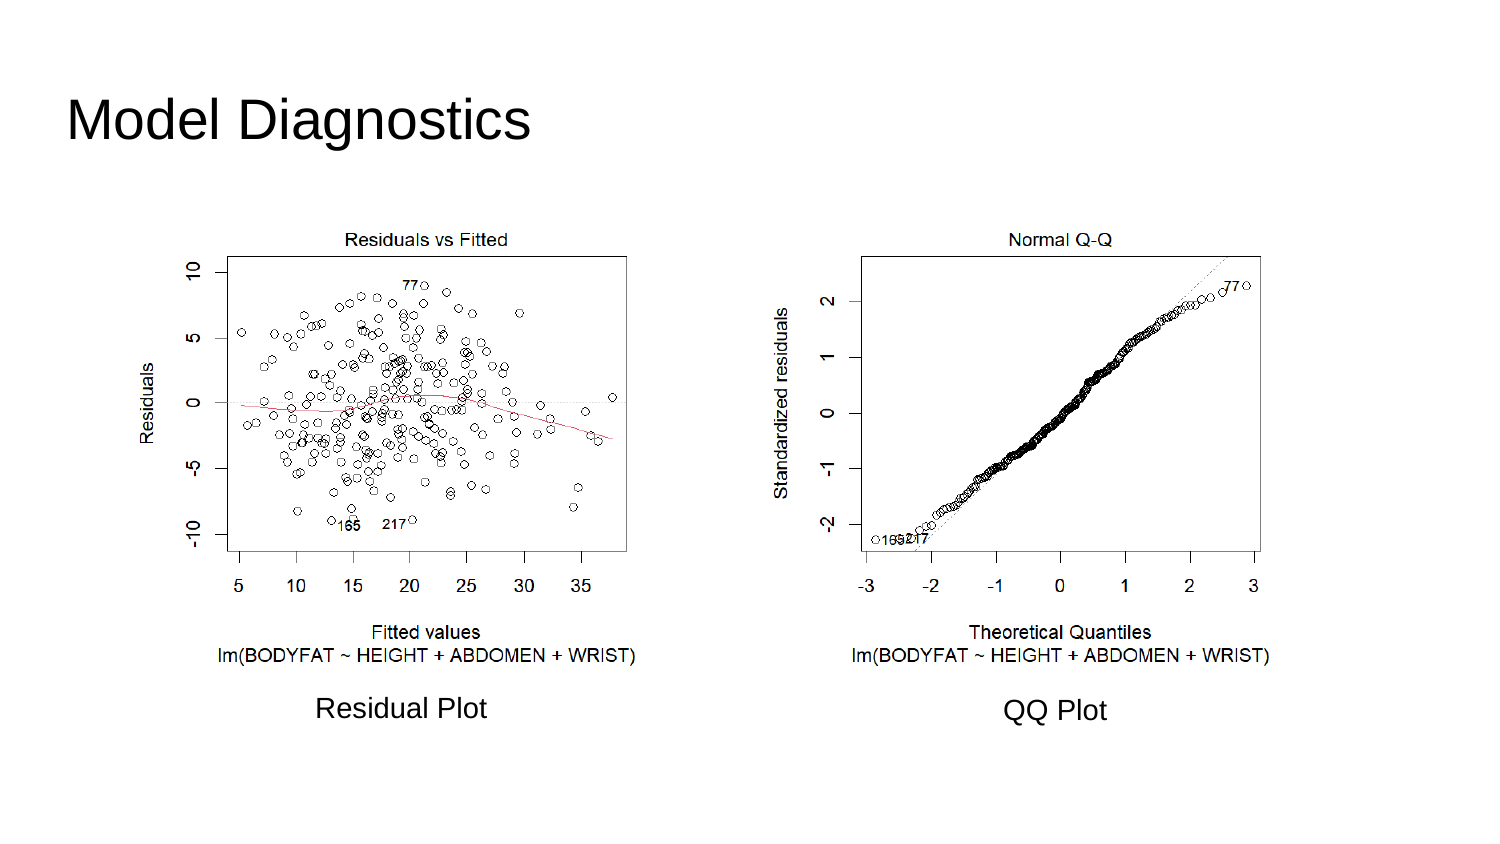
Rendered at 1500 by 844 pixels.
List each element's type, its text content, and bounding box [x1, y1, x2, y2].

text_box Residual Plot [300, 682, 751, 733]
picture [131, 160, 675, 668]
title Model Diagnostics [51, 72, 1449, 167]
text_box QQ Plot [988, 683, 1439, 734]
picture [766, 160, 1310, 668]
